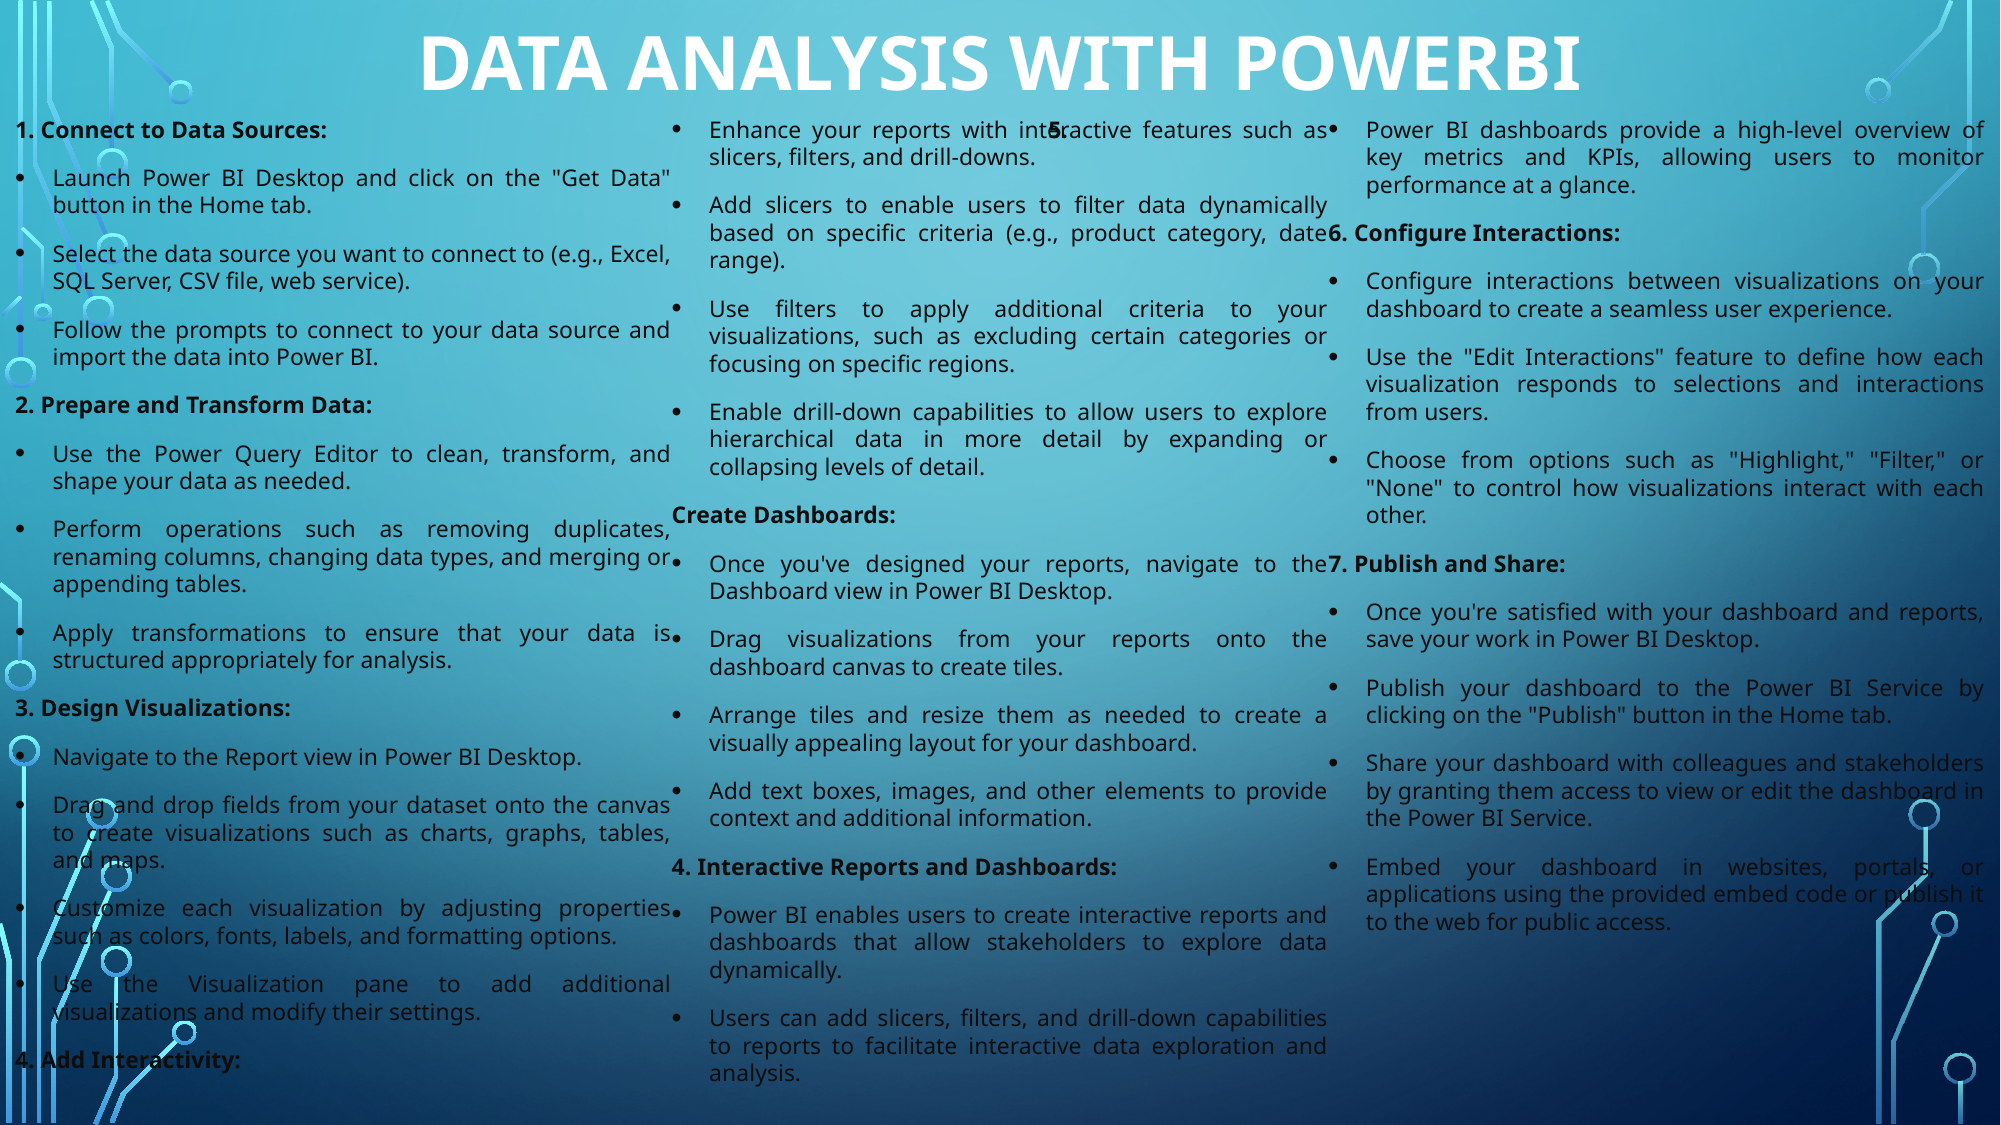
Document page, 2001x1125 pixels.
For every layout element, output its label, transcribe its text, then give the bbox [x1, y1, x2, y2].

list 1. Connect to Data Sources: Launch Power BI Desktop and click on the "Get Data" button in the Home tab. Select the data source you want to connect to (e.g., Excel, SQL Server, CSV file, web service). Follow the prompts to connect to your data source and import the data into Power BI. 2. Prepare and Transform Data: Use the Power Query Editor to clean, transform, and shape your data as needed. Perform operations such as removing duplicates, renaming columns, changing data types, and merging or appending tables. Apply transformations to ensure that your data is structured appropriately for analysis. 3. Design Visualizations: Navigate to the Report view in Power BI Desktop. Drag and drop fields from your dataset onto the canvas to create visualizations such as charts, graphs, tables, and maps. Customize each visualization by adjusting properties such as colors, fonts, labels, and formatting options. Use the Visualization pane to add additional visualizations and modify their settings. 4. Add Interactivity: Enhance your reports with interactive features such as slicers, filters, and drill-downs. Add slicers to enable users to filter data dynamically based on specific criteria (e.g., product category, date range). Use filters to apply additional criteria to your visualizations, such as excluding certain categories or focusing on specific regions. Enable drill-down capabilities to allow users to explore hierarchical data in more detail by expanding or collapsing levels of detail. Create Dashboards: Once you've designed your reports, navigate to the Dashboard view in Power BI Desktop. Drag visualizations from your reports onto the dashboard canvas to create tiles. Arrange tiles and resize them as needed to create a visually appealing layout for your dashboard. Add text boxes, images, and other elements to provide context and additional information. 4. Interactive Reports and Dashboards: Power BI enables users to create interactive reports and dashboards that allow stakeholders to explore data dynamically. Users can add slicers, filters, and drill-down capabilities to reports to facilitate interactive data exploration and analysis. Power BI dashboards provide a high-level overview of key metrics and KPIs, allowing users to monitor performance at a glance. 6. Configure Interactions: Configure interactions between visualizations on your dashboard to create a seamless user experience. Use the "Edit Interactions" feature to define how each visualization responds to selections and interactions from users. Choose from options such as "Highlight," "Filter," or "None" to control how visualizations interact with each other. 7. Publish and Share: Once you're satisfied with your dashboard and reports, save your work in Power BI Desktop. Publish your dashboard to the Power BI Service by clicking on the "Publish" button in the Home tab. Share your dashboard with colleagues and stakeholders by granting them access to view or edit the dashboard in the Power BI Service. Embed your dashboard in websites, portals, or applications using the provided embed code or publish it to the web for public access. [0, 107, 2000, 1125]
title Data Analysis with PowerBI [137, 0, 1863, 107]
